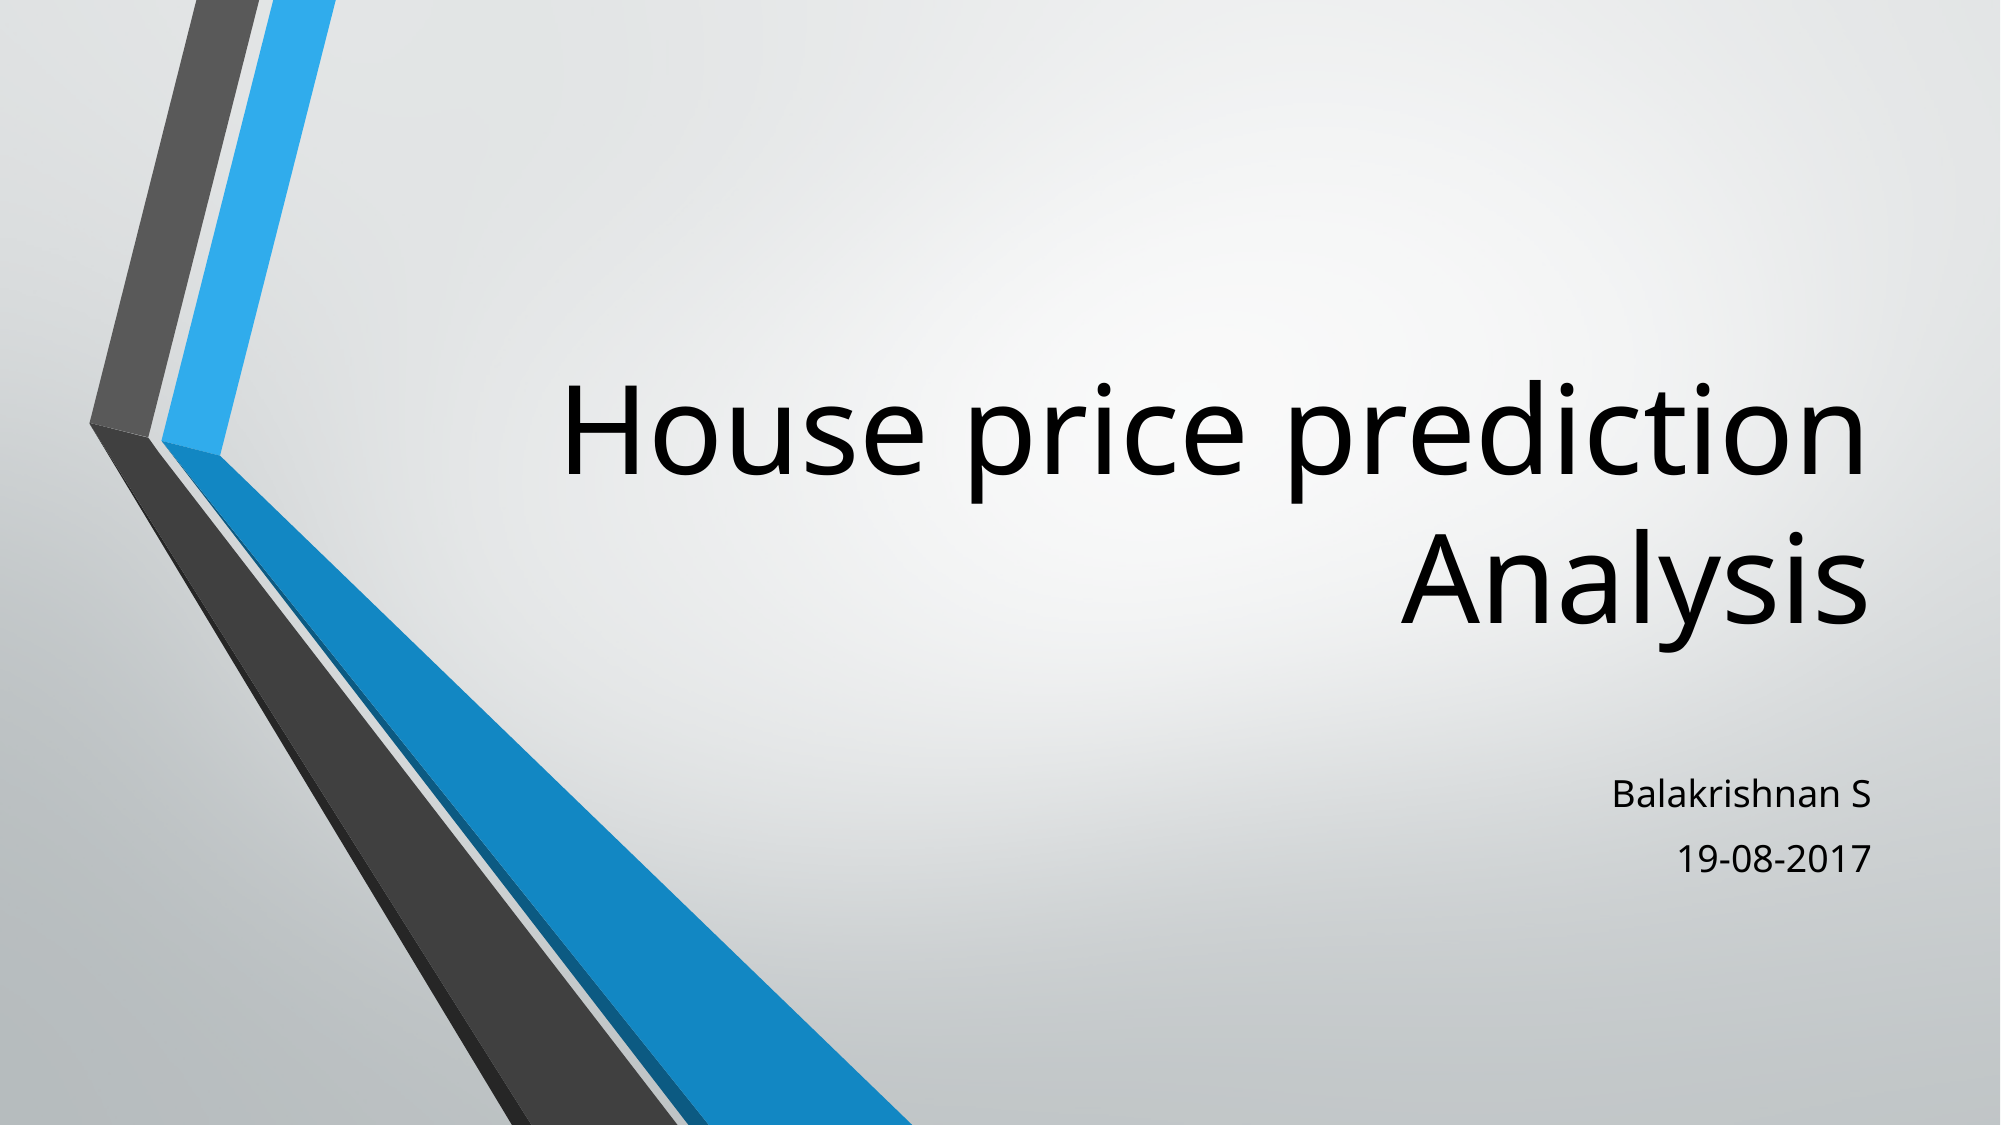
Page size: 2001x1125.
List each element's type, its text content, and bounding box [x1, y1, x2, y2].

subtitle Balakrishnan S 19-08-2017 [740, 762, 1887, 884]
title House price prediction Analysis [480, 341, 1887, 656]
